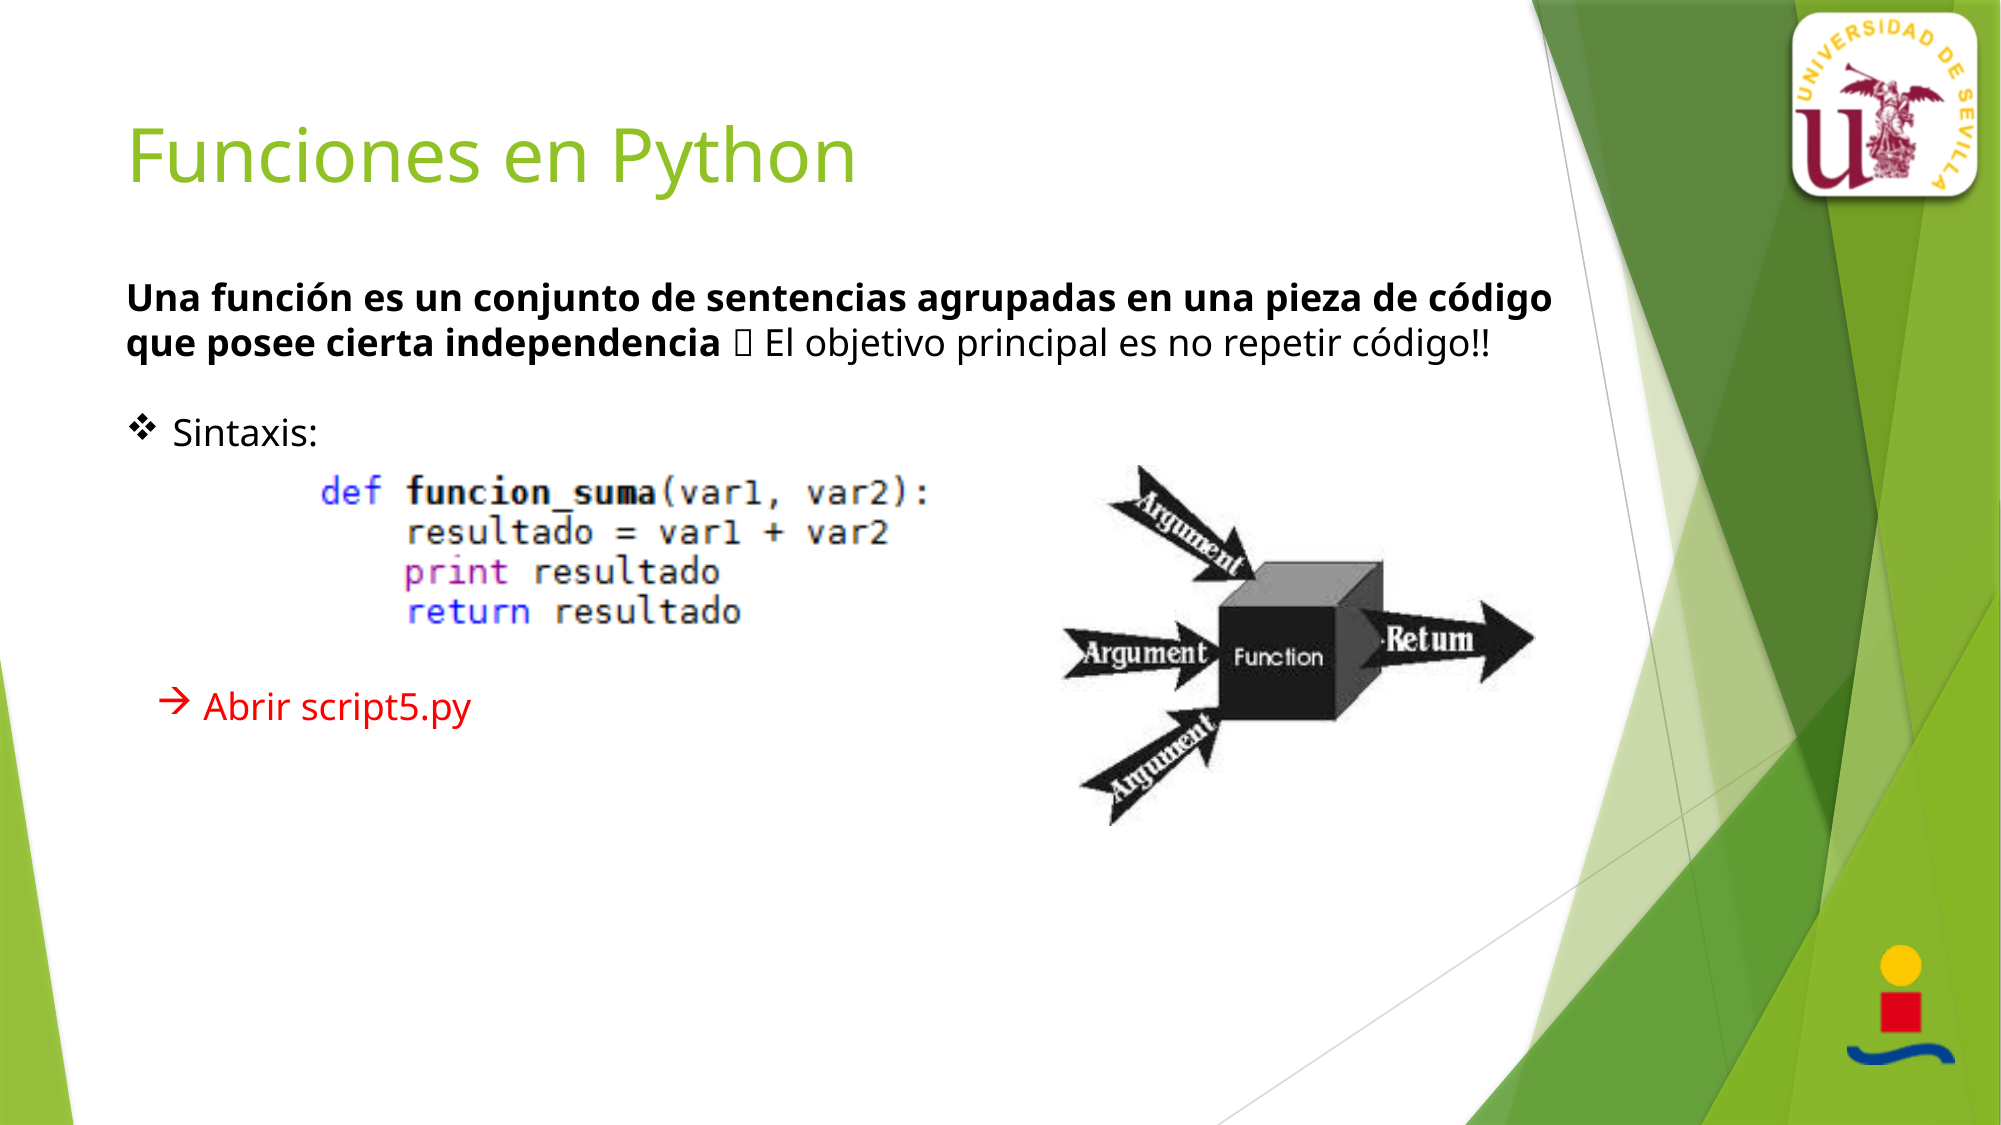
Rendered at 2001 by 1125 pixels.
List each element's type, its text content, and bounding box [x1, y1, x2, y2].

picture [1766, 0, 1996, 229]
picture [318, 460, 1536, 827]
title Funciones en Python [111, 99, 1522, 224]
picture [1847, 945, 1955, 1065]
text_box Una función es un conjunto de sentencias agrupadas en una pieza de código que posee cierta independencia  El objetivo principal es no repetir código!! Sintaxis: [111, 266, 1640, 696]
text_box Abrir script5.py [141, 675, 1571, 1051]
